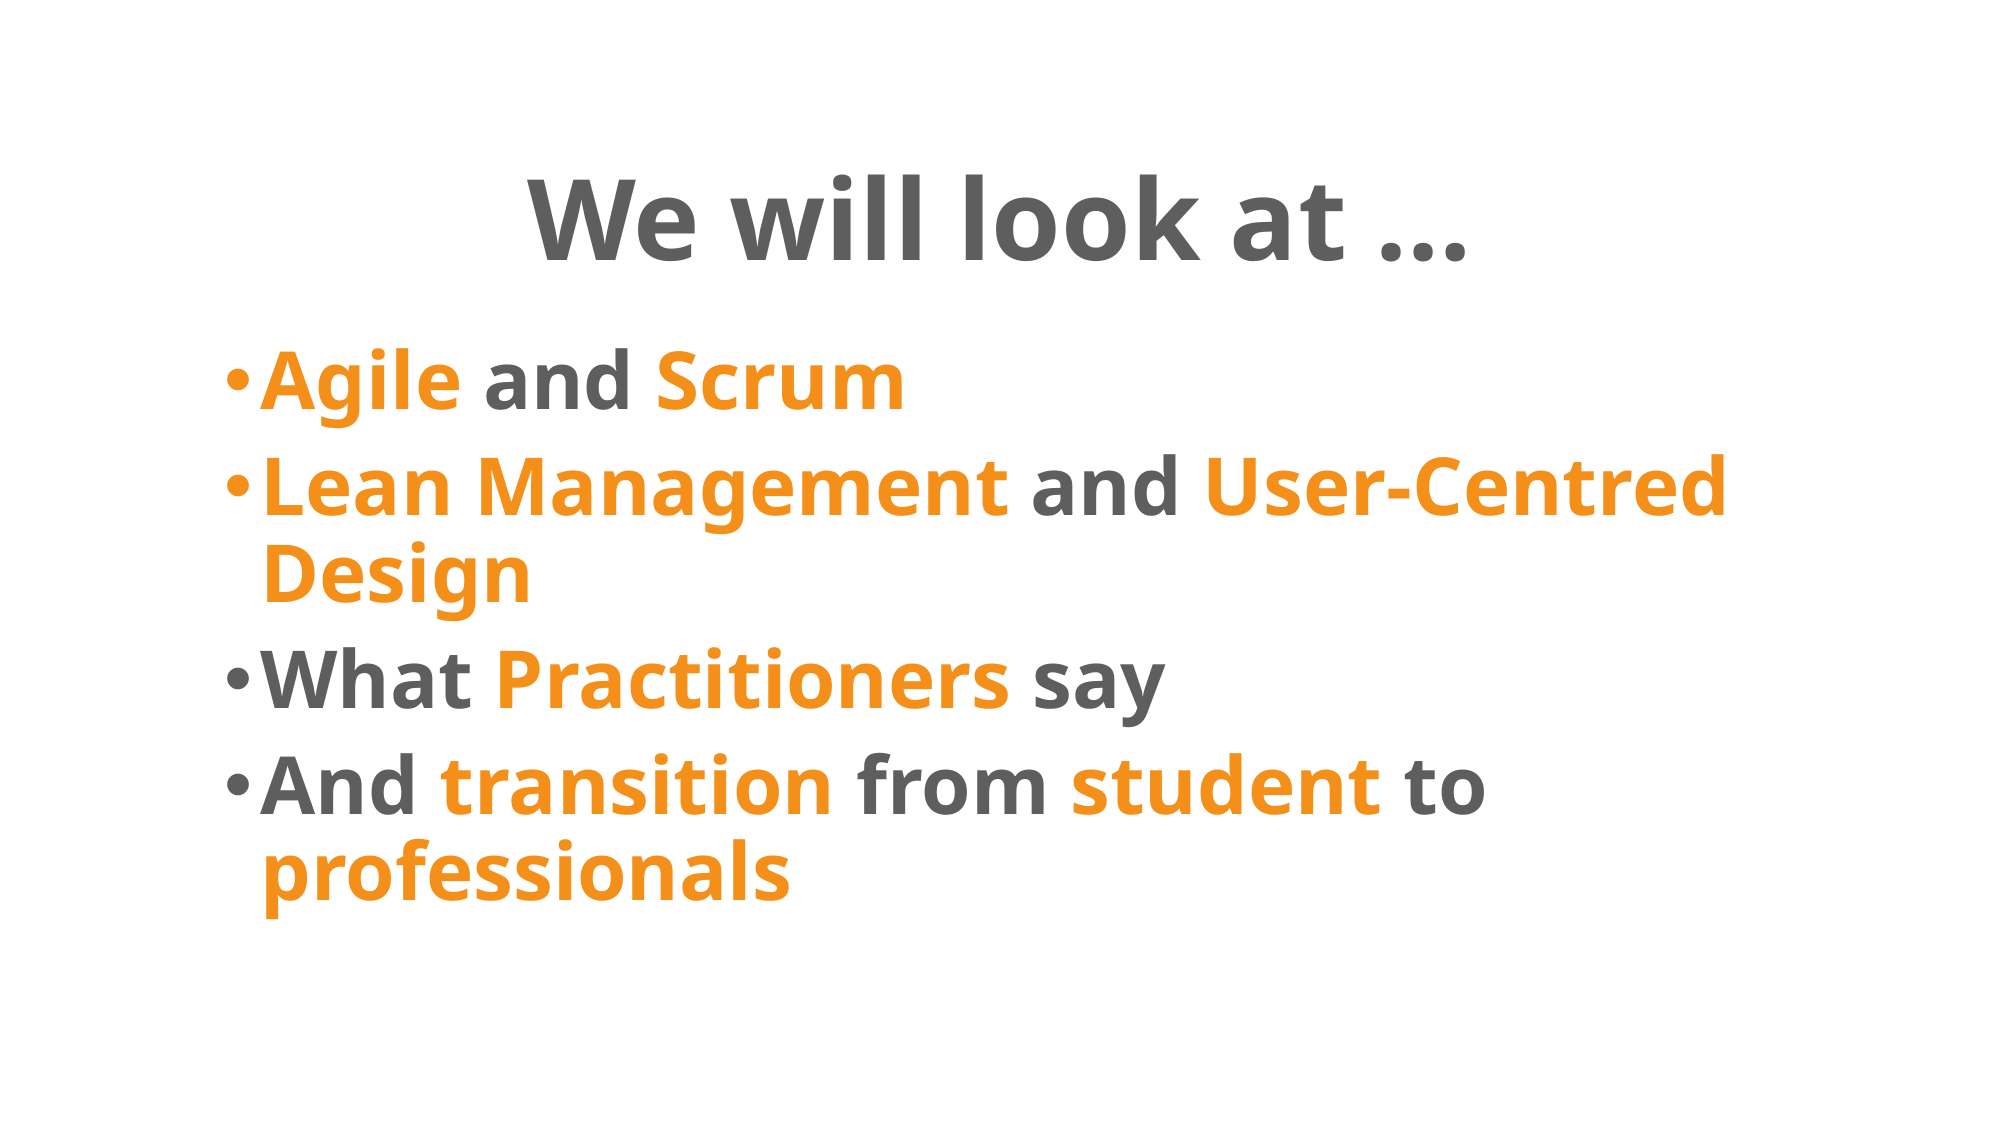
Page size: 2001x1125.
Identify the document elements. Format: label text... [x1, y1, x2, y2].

list Agile and Scrum Lean Management and User-Centred Design What Practitioners say And transition from student to professionals [209, 333, 1816, 928]
title We will look at … [137, 115, 1863, 334]
